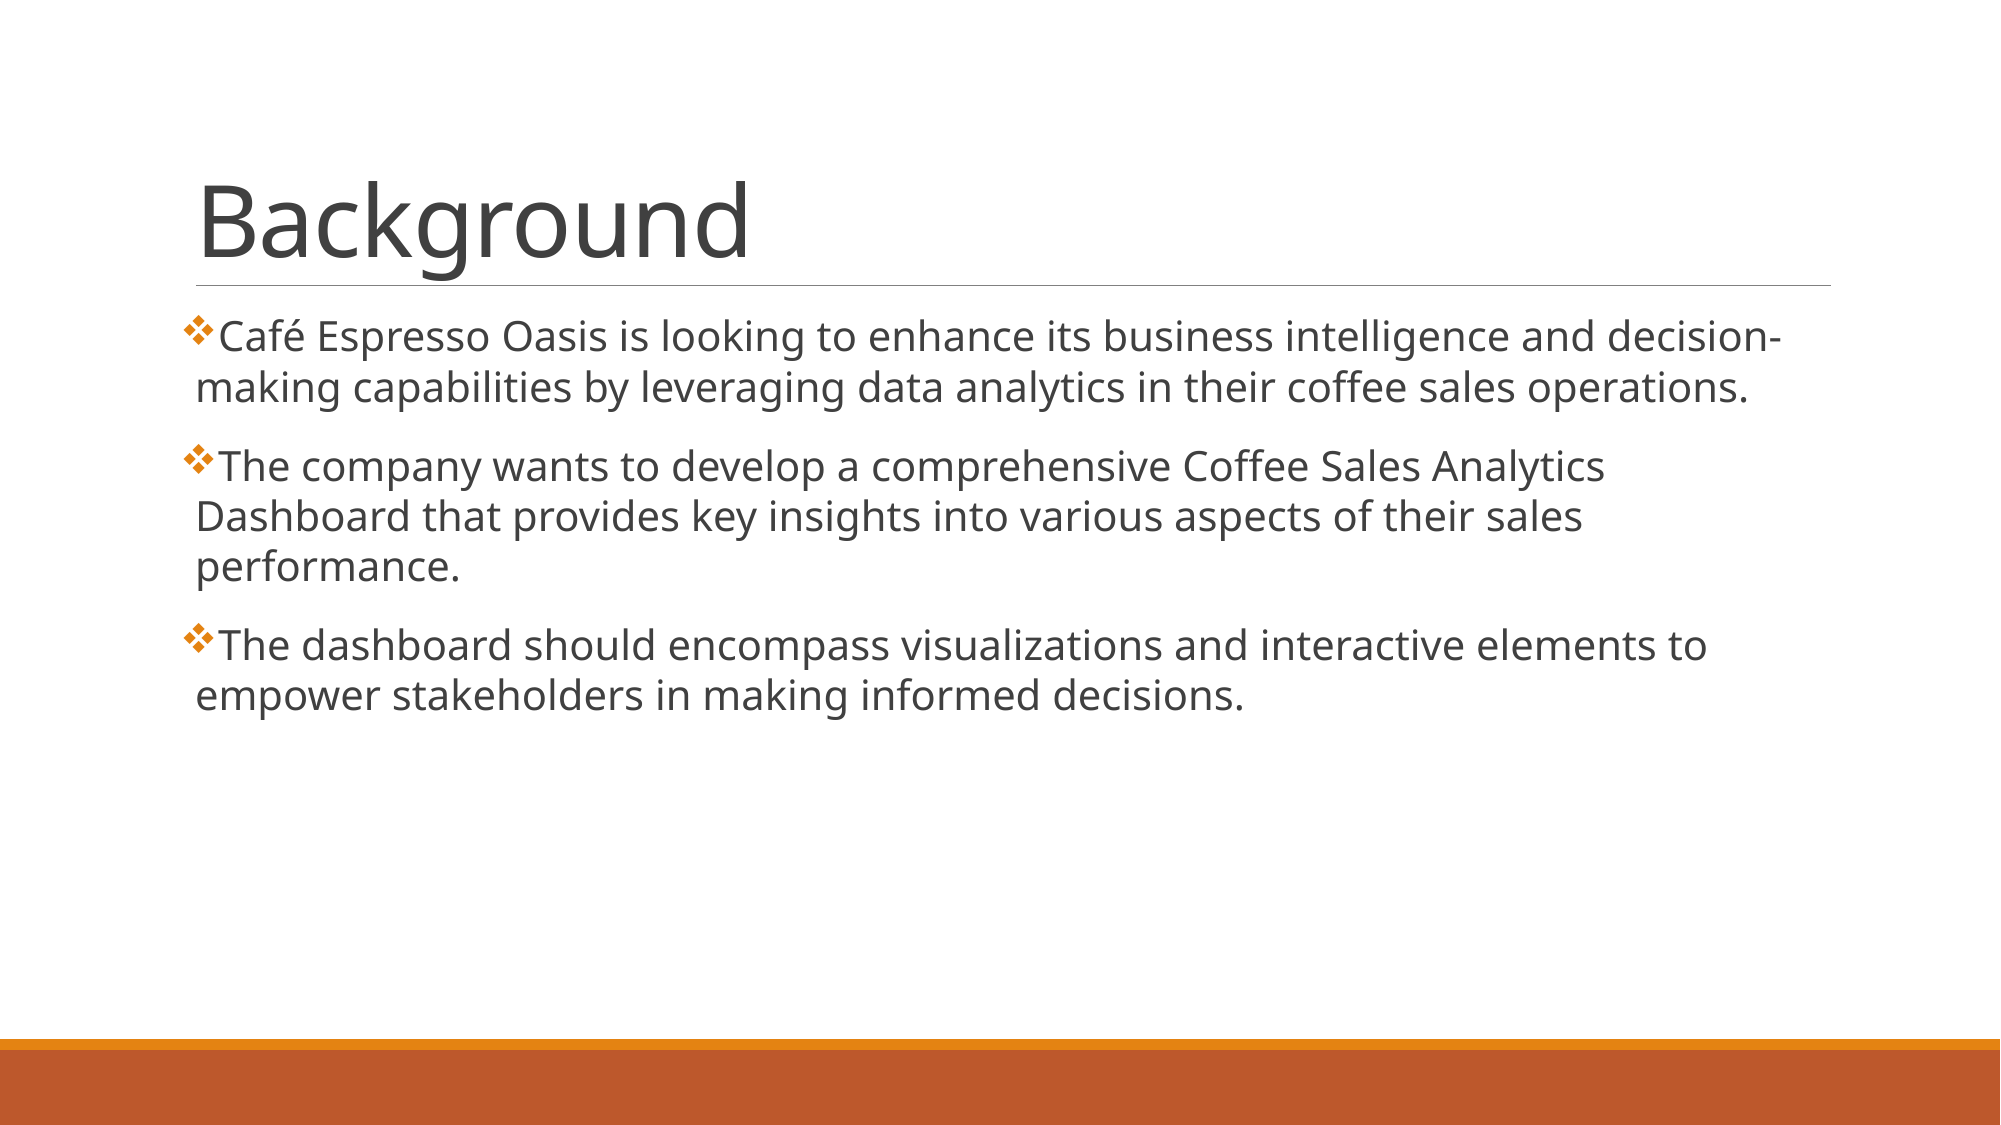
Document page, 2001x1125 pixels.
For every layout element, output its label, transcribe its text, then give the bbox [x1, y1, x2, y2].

list Café Espresso Oasis is looking to enhance its business intelligence and decision-making capabilities by leveraging data analytics in their coffee sales operations. The company wants to develop a comprehensive Coffee Sales Analytics Dashboard that provides key insights into various aspects of their sales performance. The dashboard should encompass visualizations and interactive elements to empower stakeholders in making informed decisions. [180, 302, 1830, 963]
title Background [180, 47, 1830, 285]
